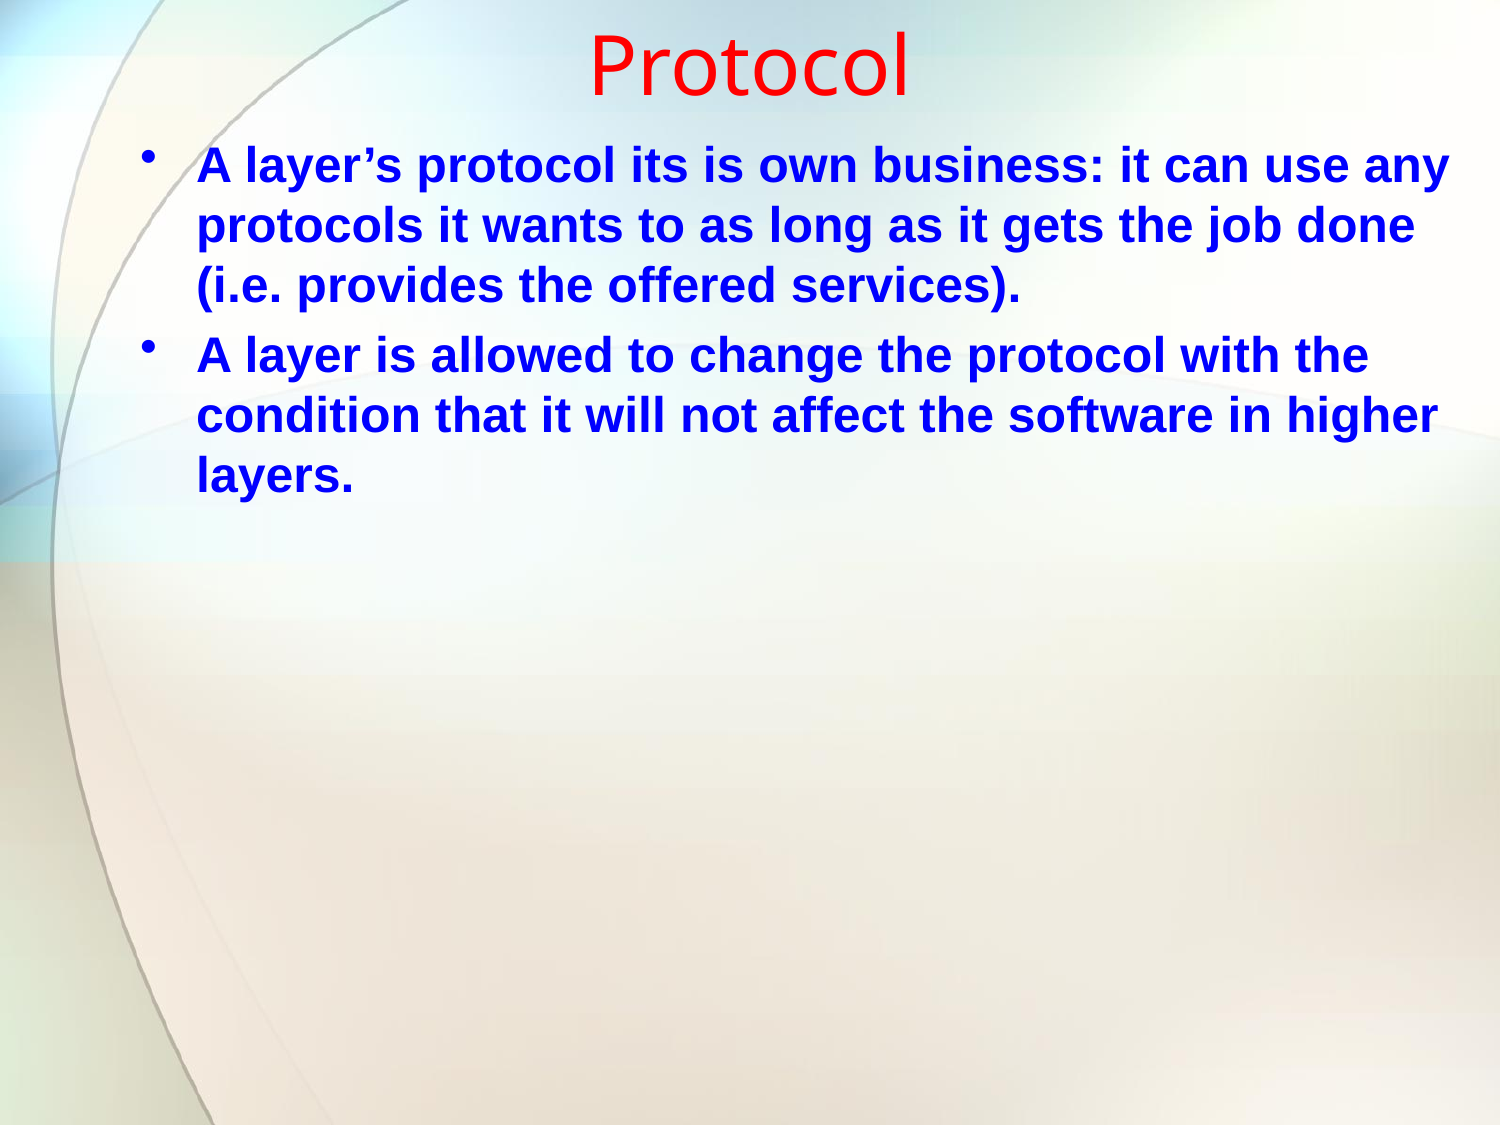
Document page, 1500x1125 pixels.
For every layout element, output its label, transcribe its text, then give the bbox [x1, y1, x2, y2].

title Protocol [0, 0, 1500, 126]
picture [0, 126, 1500, 1125]
list A layer’s protocol its is own business: it can use any protocols it wants to as long as it gets the job done (i.e. provides the offered services). A layer is allowed to change the protocol with the condition that it will not affect the software in higher layers. [124, 124, 1500, 1063]
